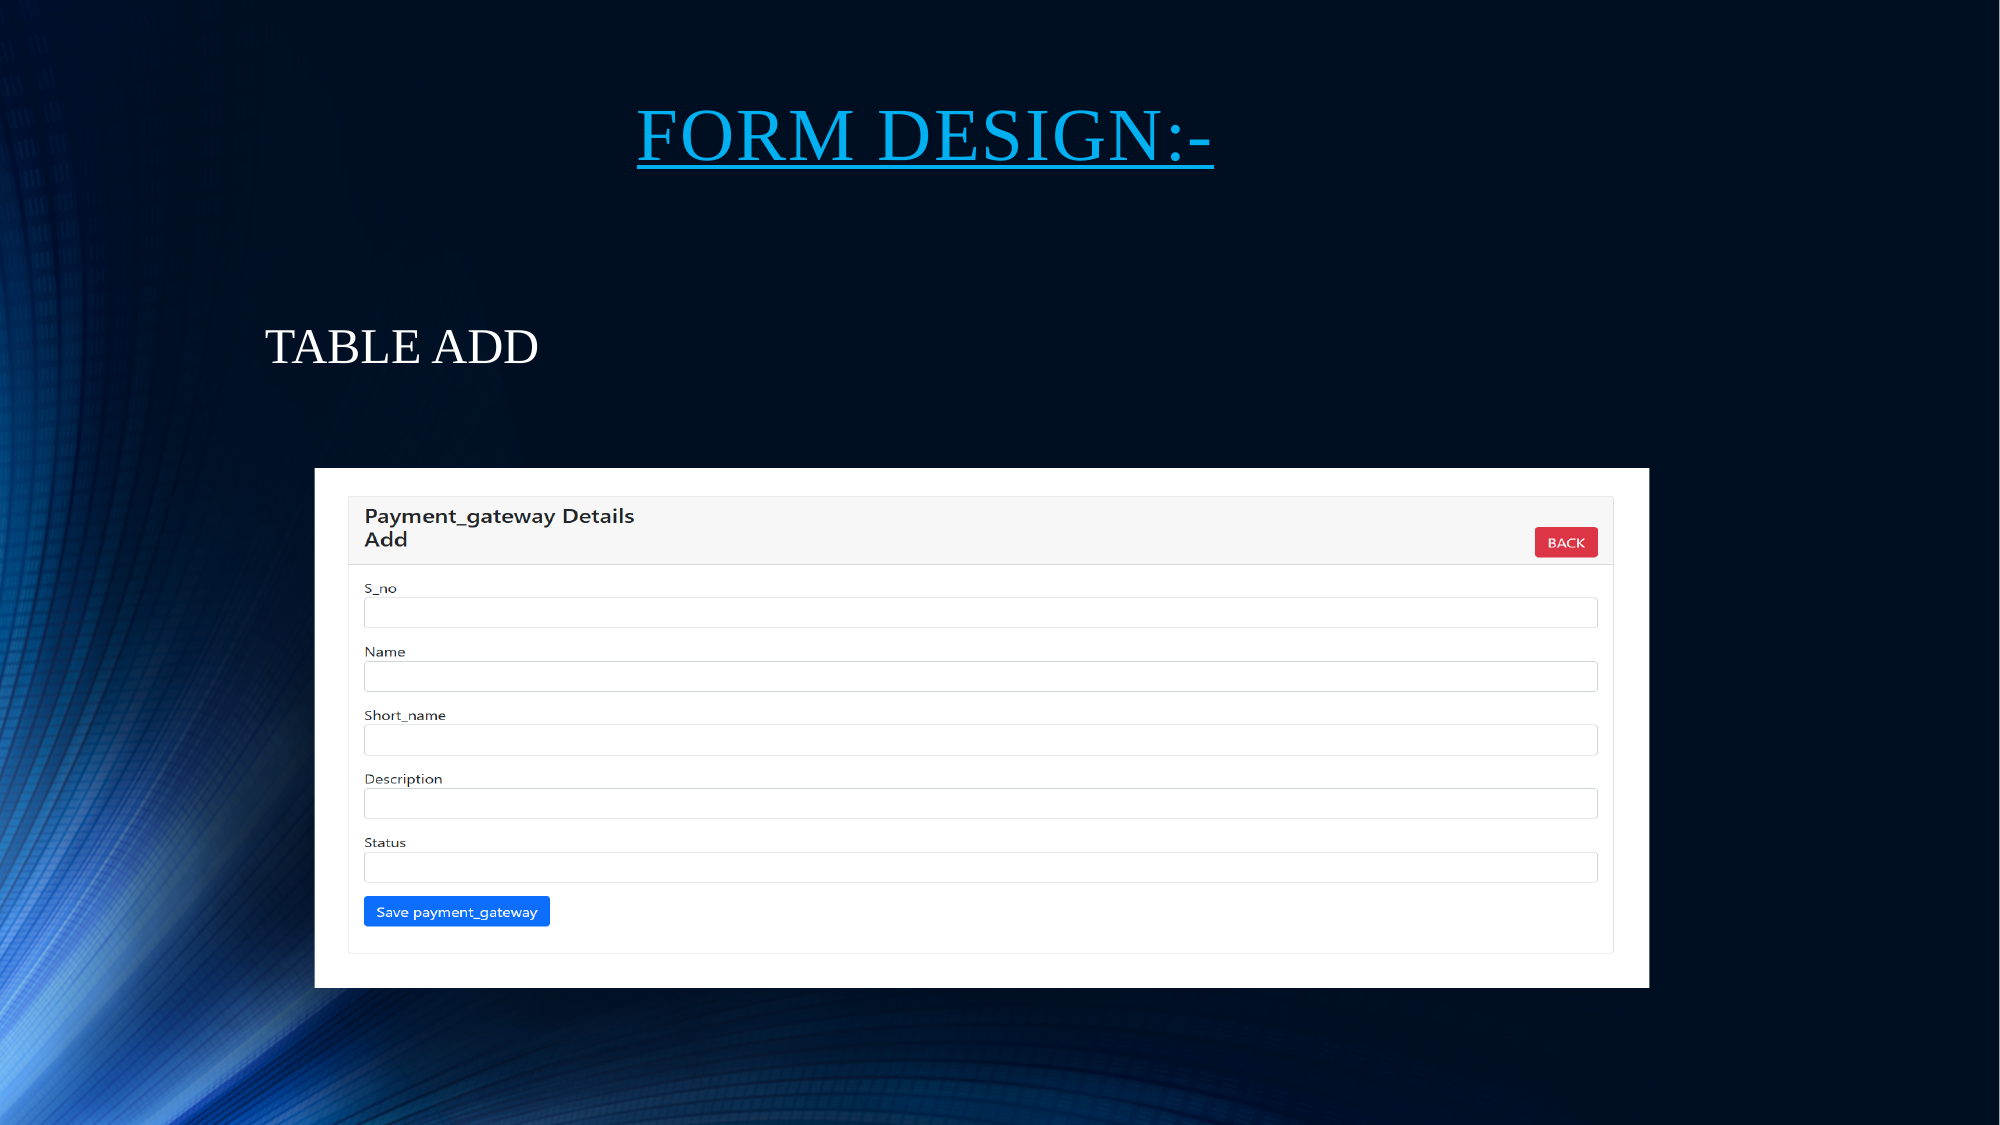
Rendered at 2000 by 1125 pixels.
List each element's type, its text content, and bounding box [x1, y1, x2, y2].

title FORM DESIGN:- [621, 62, 1750, 185]
picture [0, 0, 2000, 1125]
list TABLE ADD [249, 312, 1749, 988]
